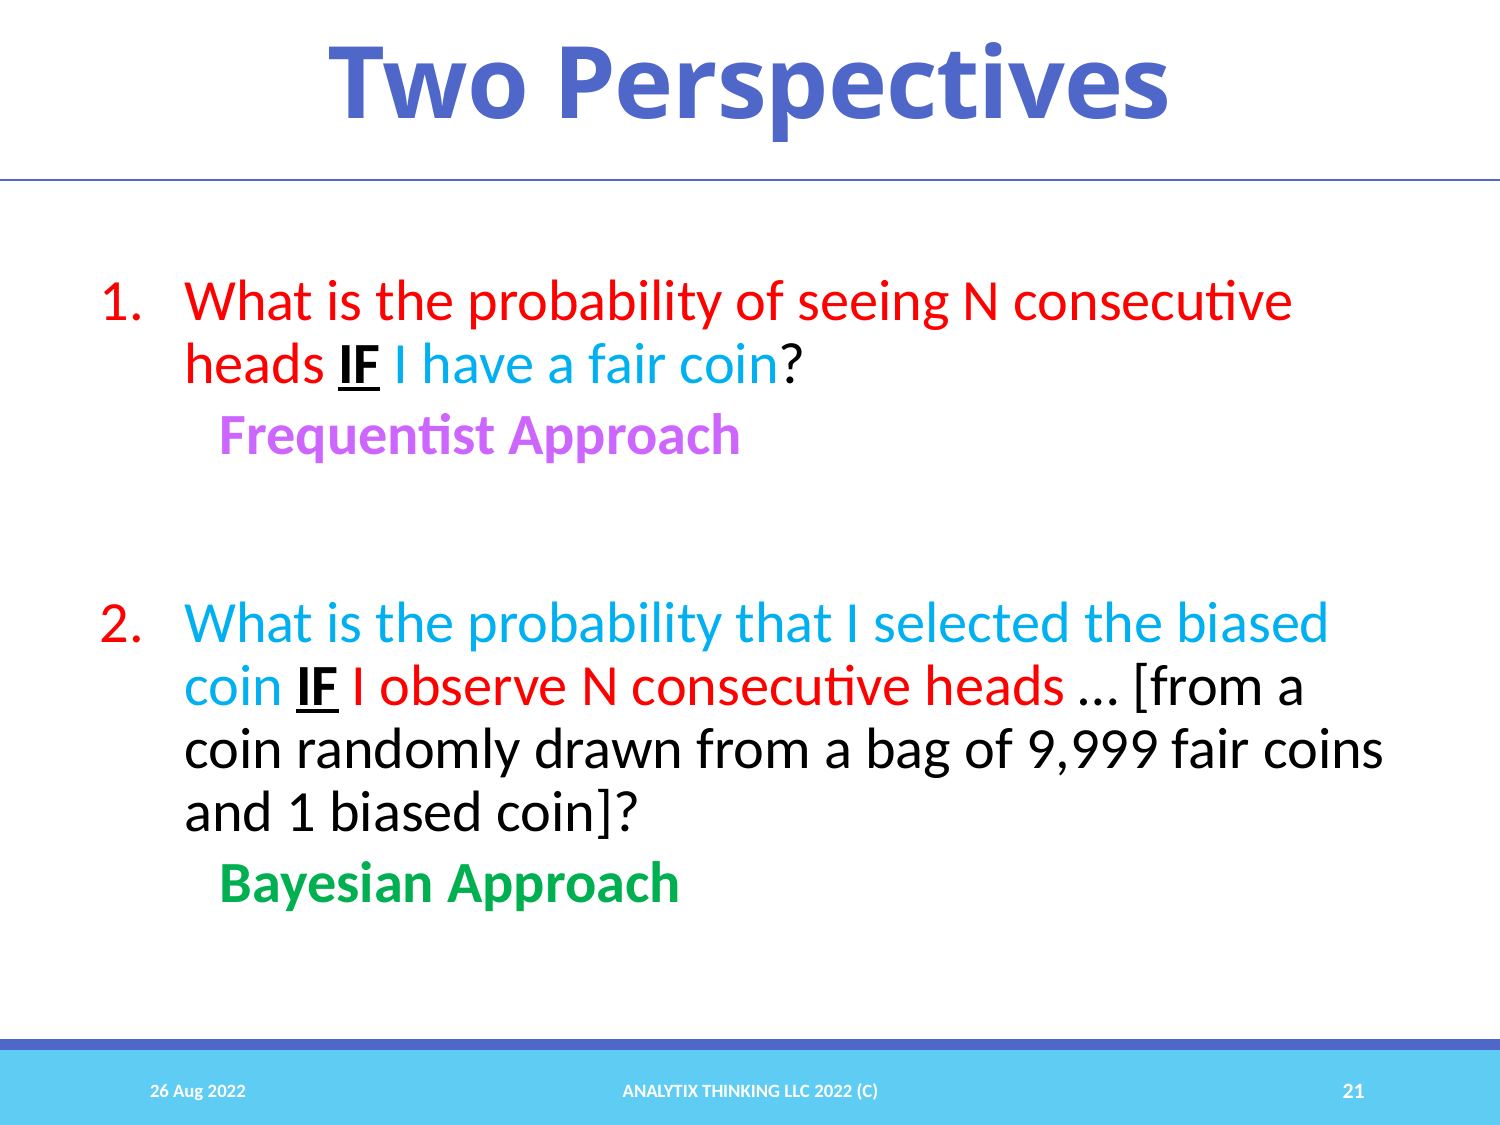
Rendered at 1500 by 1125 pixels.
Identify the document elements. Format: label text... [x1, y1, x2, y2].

list What is the probability of seeing N consecutive heads IF I have a fair coin? Frequentist Approach What is the probability that I selected the biased coin IF I observe N consecutive heads … [from a coin randomly drawn from a bag of 9,999 fair coins and 1 biased coin]? Bayesian Approach [99, 262, 1400, 938]
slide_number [135, 1059, 440, 1120]
slide_number 21 [1218, 1059, 1380, 1120]
footer Analytix Thinking LLC 2022 (C) [453, 1059, 1047, 1120]
text_box Two Perspectives [131, 23, 1369, 153]
